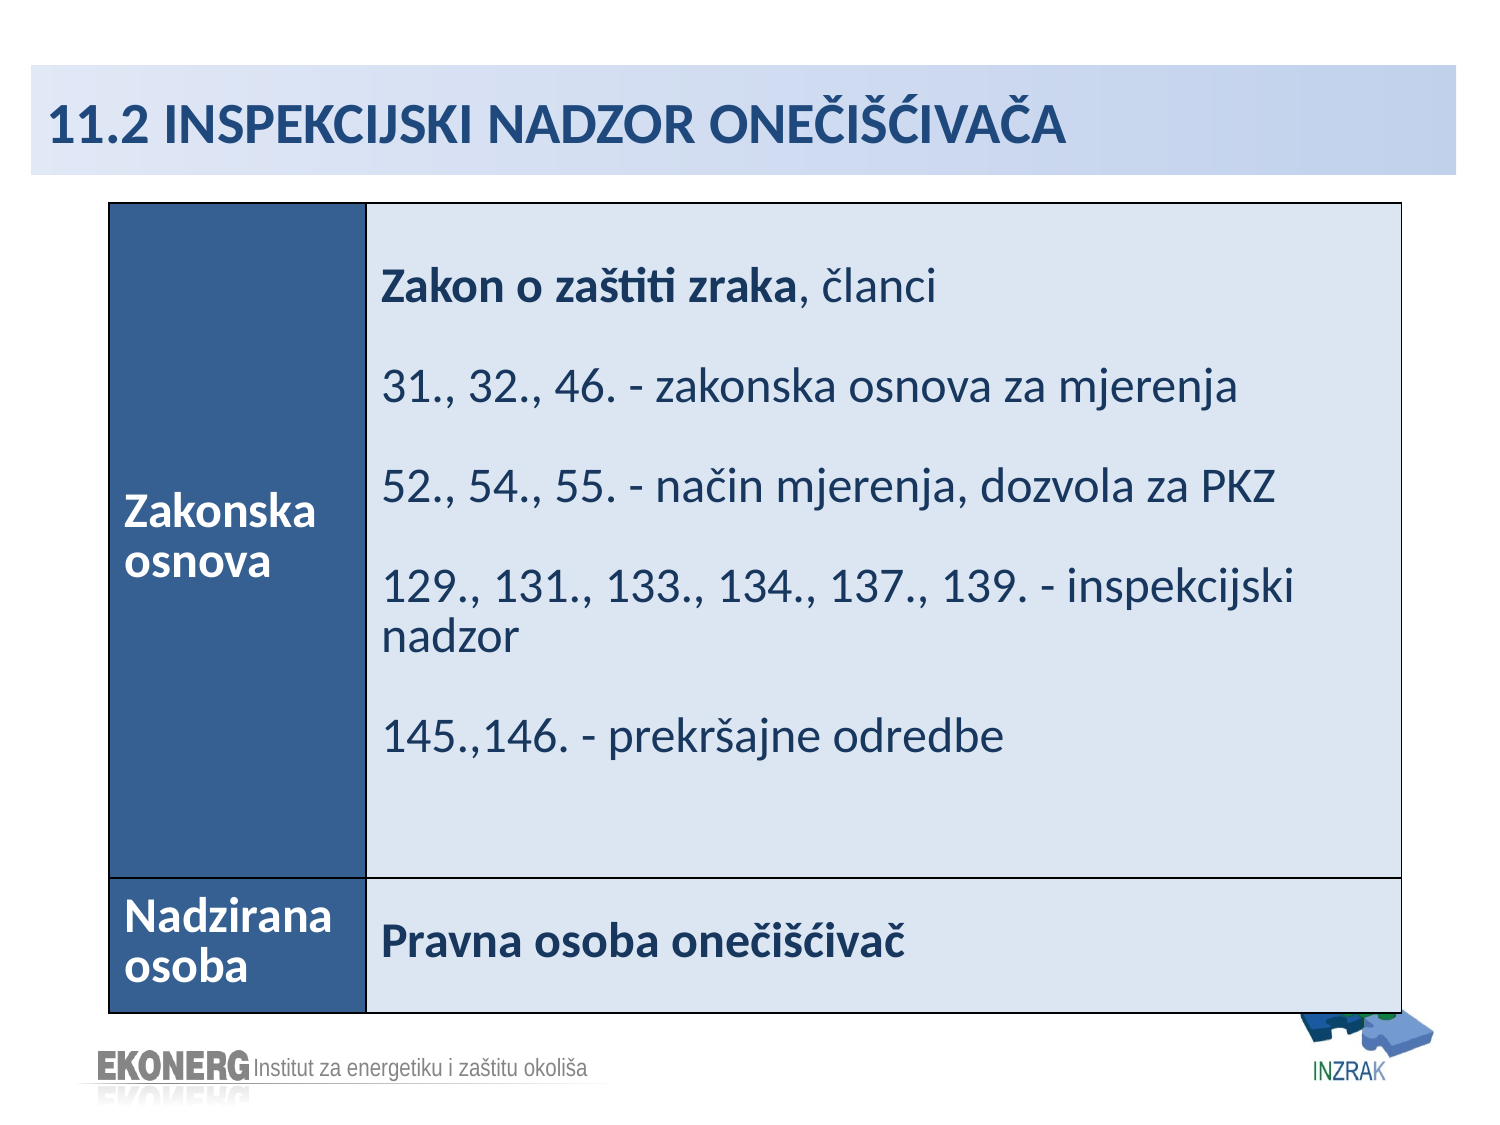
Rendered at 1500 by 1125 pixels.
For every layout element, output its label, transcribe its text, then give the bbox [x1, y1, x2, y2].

table_header Zakon o zaštiti zraka, članci 31., 32., 46. - zakonska osnova za mjerenja 52., 54., 55. - način mjerenja, dozvola za PKZ 129., 131., 133., 134., 137., 139. - inspekcijski nadzor 145.,146. - prekršajne odredbe [367, 204, 1401, 877]
table_header Zakonska osnova [110, 204, 365, 877]
picture [1298, 992, 1434, 1088]
table_cell Pravna osoba onečišćivač [367, 879, 1401, 1012]
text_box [61, 1038, 636, 1112]
title 11.2 INSPEKCIJSKI NADZOR ONEČIŠĆIVAČA [31, 65, 1457, 175]
table_cell Nadzirana osoba [110, 879, 365, 1012]
